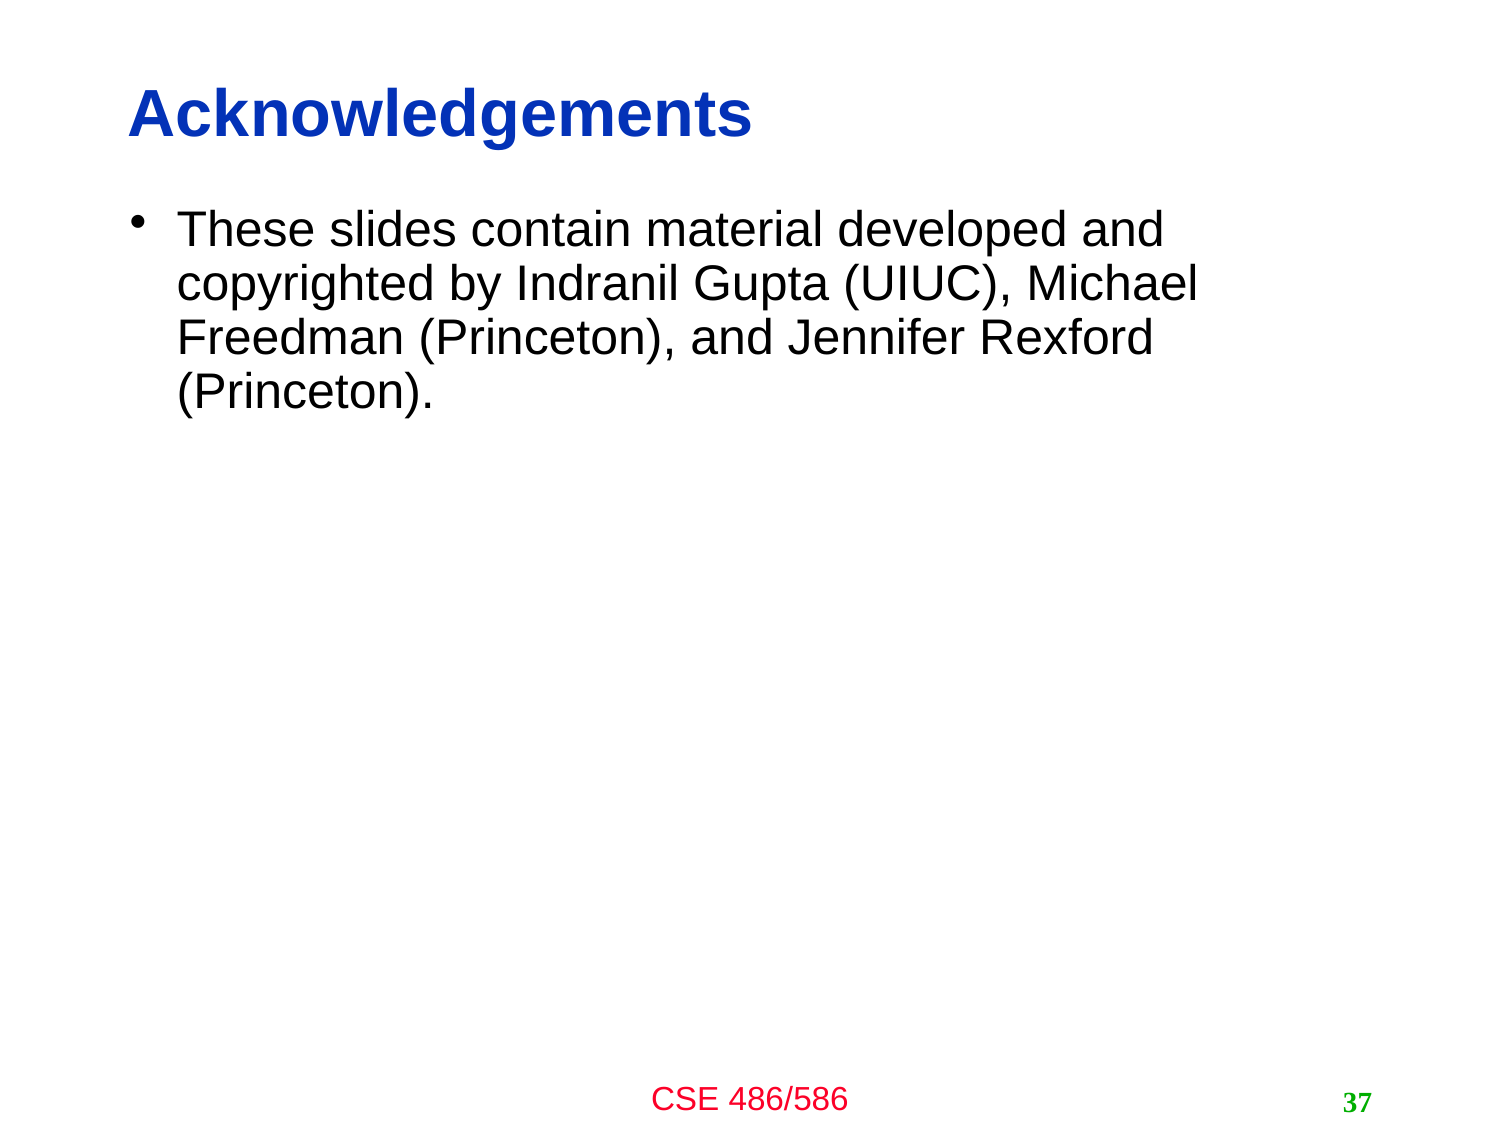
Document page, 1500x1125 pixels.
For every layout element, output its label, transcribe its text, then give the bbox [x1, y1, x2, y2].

slide_number 37 [1074, 1076, 1388, 1125]
title Acknowledgements [112, 53, 1310, 176]
list These slides contain material developed and copyrighted by Indranil Gupta (UIUC), Michael Freedman (Princeton), and Jennifer Rexford (Princeton). [114, 195, 1376, 1005]
